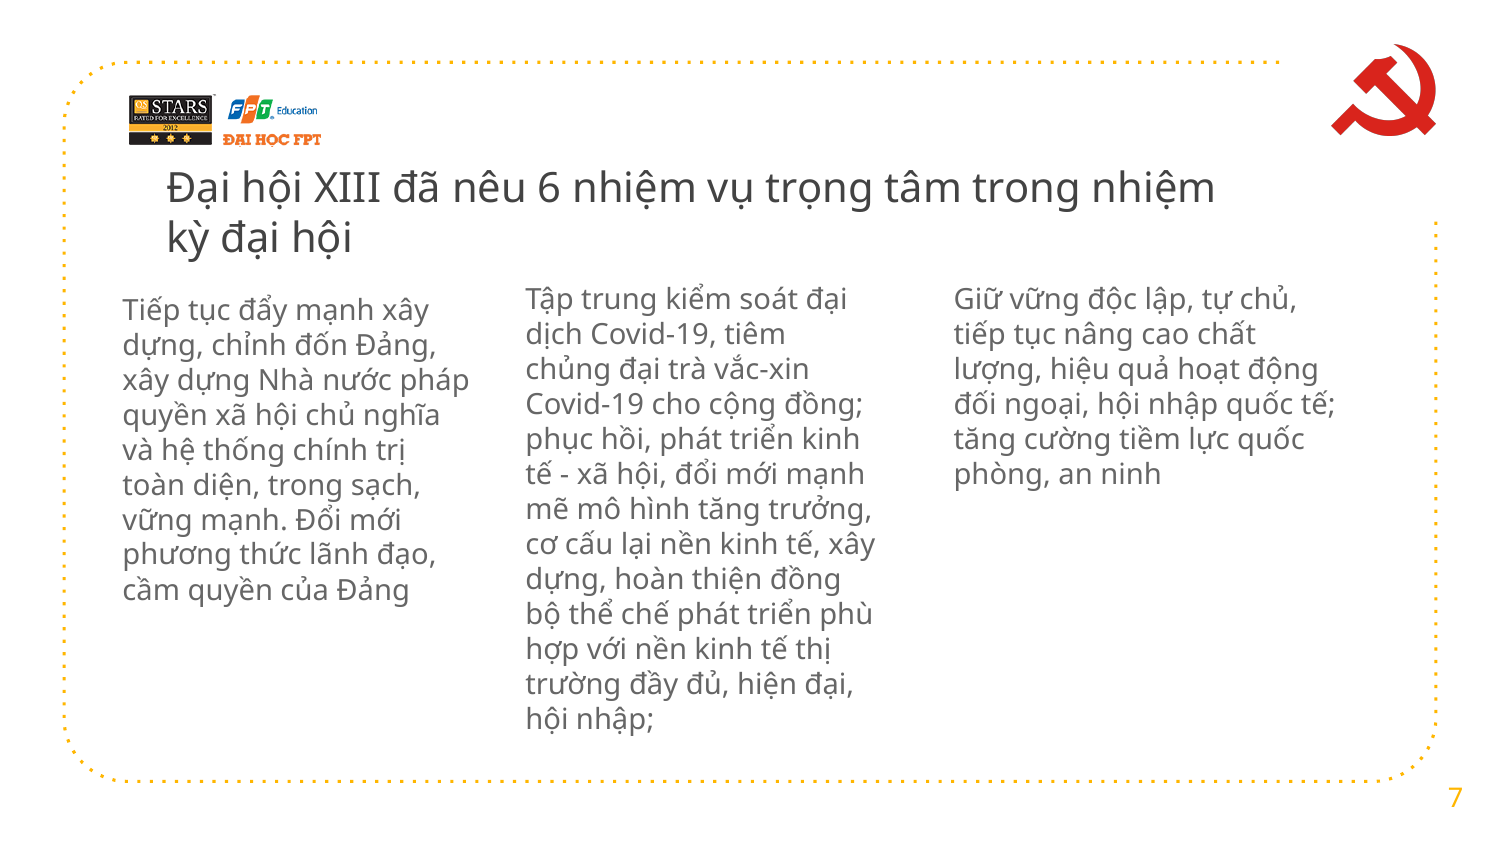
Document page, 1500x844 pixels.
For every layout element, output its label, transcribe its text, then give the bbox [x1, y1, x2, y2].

list Giữ vững độc lập, tự chủ, tiếp tục nâng cao chất lượng, hiệu quả hoạt động đối ngoại, hội nhập quốc tế; tăng cường tiềm lực quốc phòng, an ninh [915, 265, 1365, 745]
picture [129, 94, 321, 147]
list Tiếp tục đẩy mạnh xây dựng, chỉnh đốn Đảng, xây dựng Nhà nước pháp quyền xã hội chủ nghĩa và hệ thống chính trị toàn diện, trong sạch, vững mạnh. Đổi mới phương thức lãnh đạo, cầm quyền của Đảng [107, 276, 490, 682]
slide_number 7 [1411, 753, 1500, 844]
picture [1331, 44, 1436, 136]
list Tập trung kiểm soát đại dịch Covid-19, tiêm chủng đại trà vắc-xin Covid-19 cho cộng đồng; phục hồi, phát triển kinh tế - xã hội, đổi mới mạnh mẽ mô hình tăng trưởng, cơ cấu lại nền kinh tế, xây dựng, hoàn thiện đồng bộ thể chế phát triển phù hợp với nền kinh tế thị trường đầy đủ, hiện đại, hội nhập; [510, 265, 893, 725]
title Đại hội XIII đã nêu 6 nhiệm vụ trọng tâm trong nhiệm kỳ đại hội [151, 146, 1278, 287]
